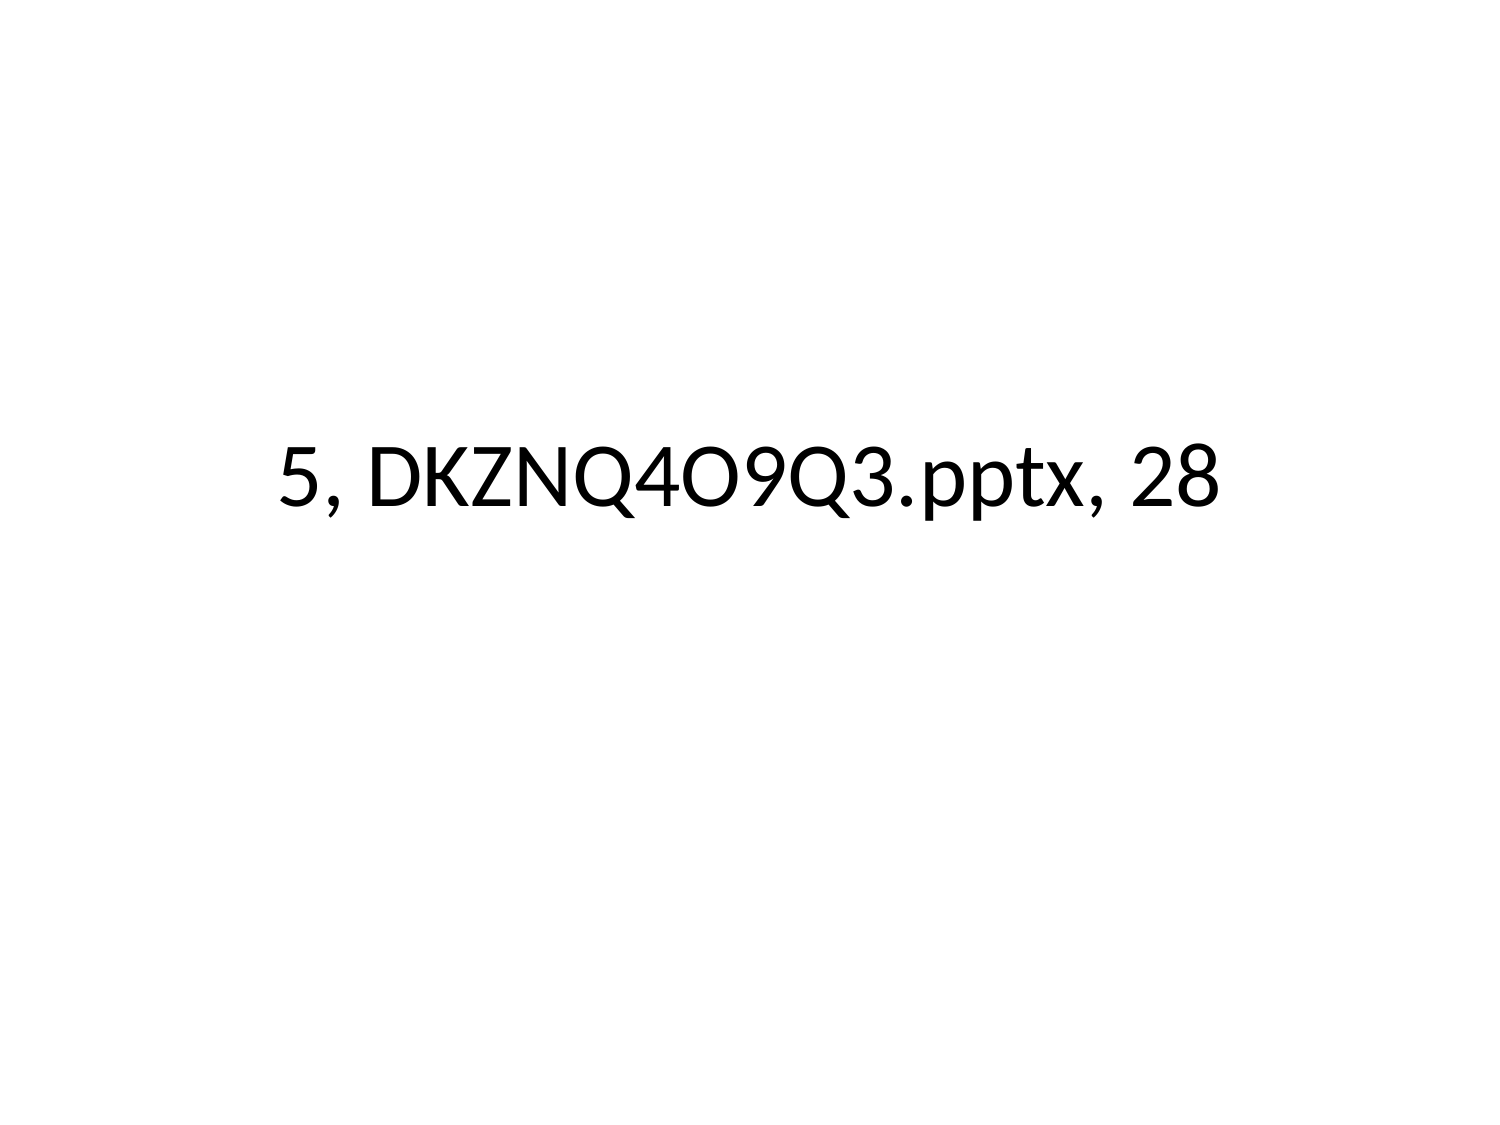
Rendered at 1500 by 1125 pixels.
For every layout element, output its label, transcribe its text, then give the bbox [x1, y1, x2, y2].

title 5, DKZNQ4O9Q3.pptx, 28 [112, 349, 1388, 591]
